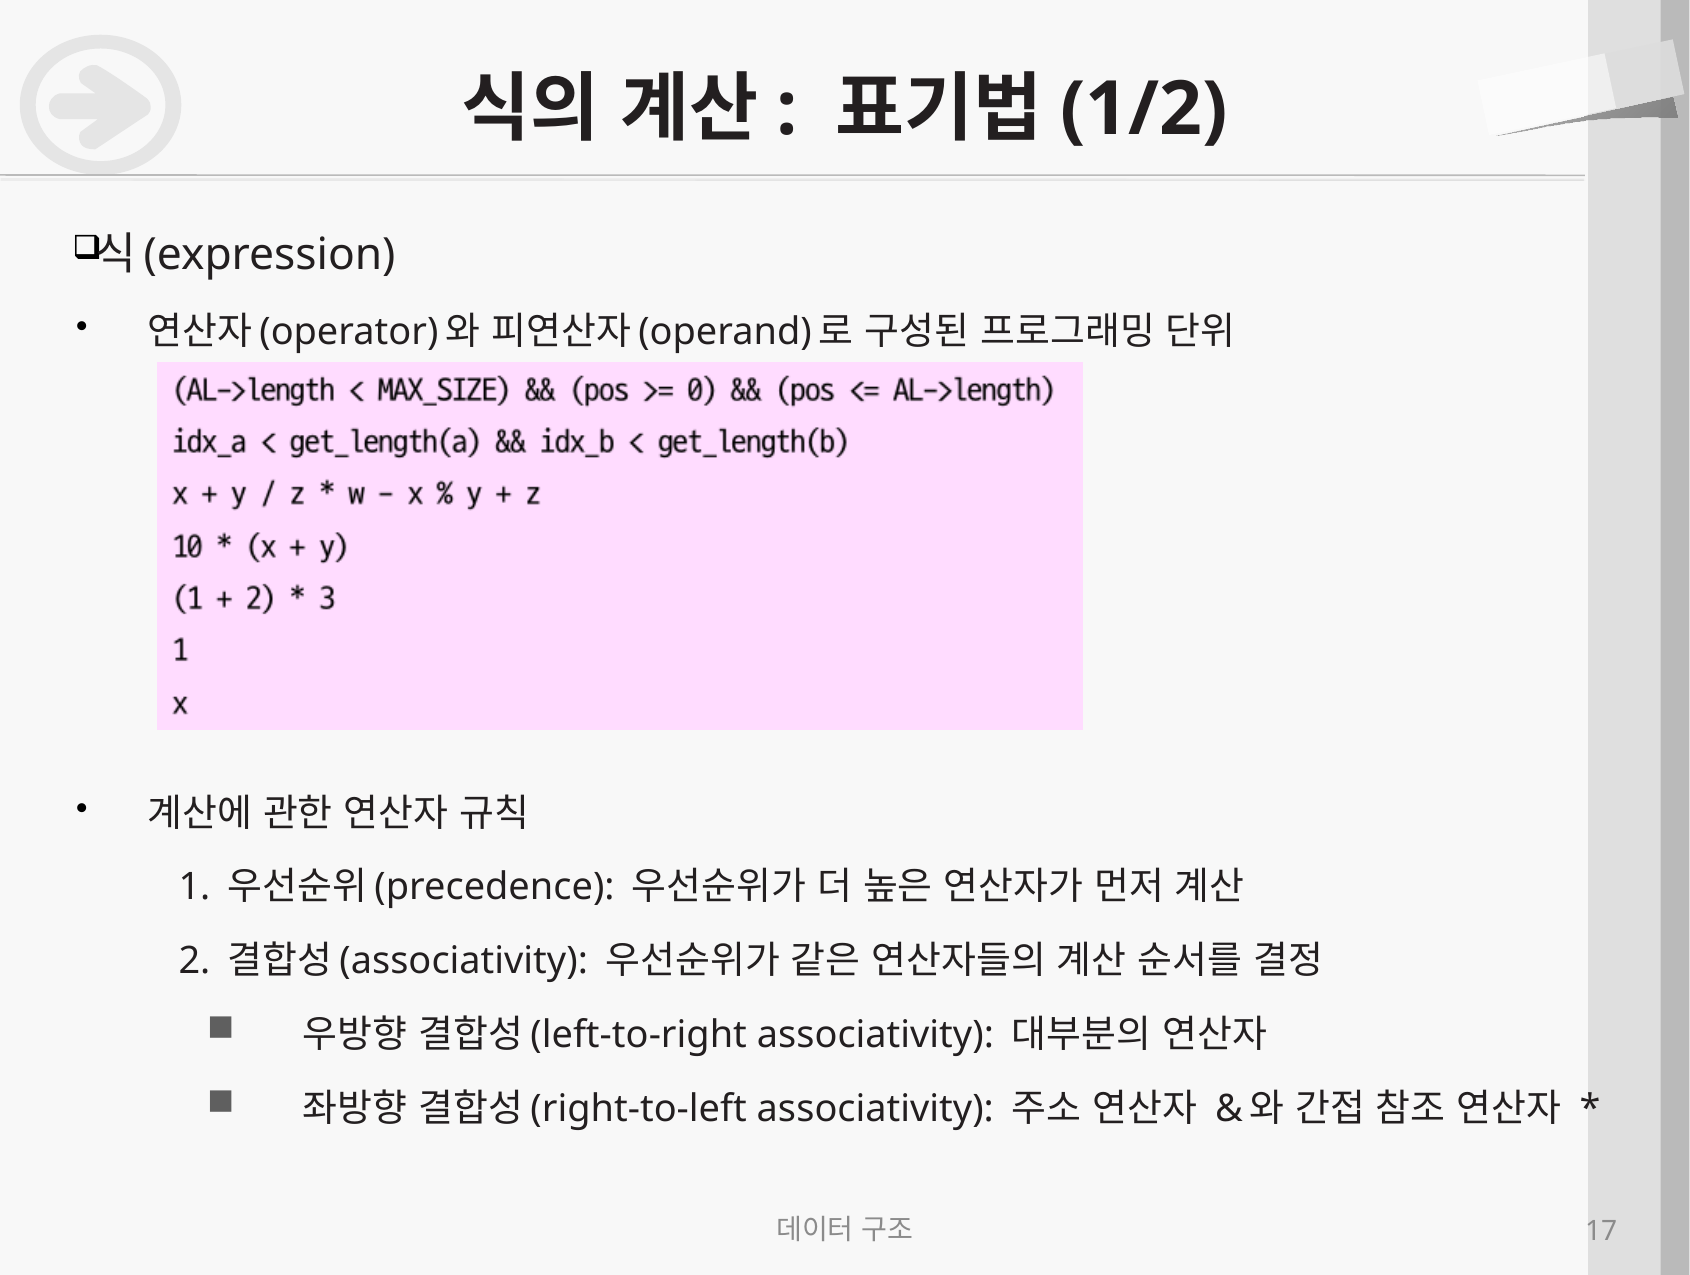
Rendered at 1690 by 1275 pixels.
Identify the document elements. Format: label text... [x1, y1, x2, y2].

slide_number 17 [1238, 1204, 1633, 1260]
title 식의 계산: 표기법(1/2) [57, 28, 1633, 181]
footer 데이터 구조 [577, 1204, 1113, 1260]
picture [156, 362, 1083, 730]
list 식(expression) 연산자(operator)와 피연산자(operand)로 구성된 프로그래밍 단위 계산에 관한 연산자 규칙 1. 우선순위(precedence): 우선순위가 더 높은 연산자가 먼저 계산 2. 결합성(associativity): 우선순위가 같은 연산자들의 계산 순서를 결정 우방향 결합성(left-to-right associativity): 대부분의 연산자 좌방향 결합성(right-to-left associativity): 주소 연산자 &와 간접 참조 연산자 * [57, 195, 1633, 1204]
